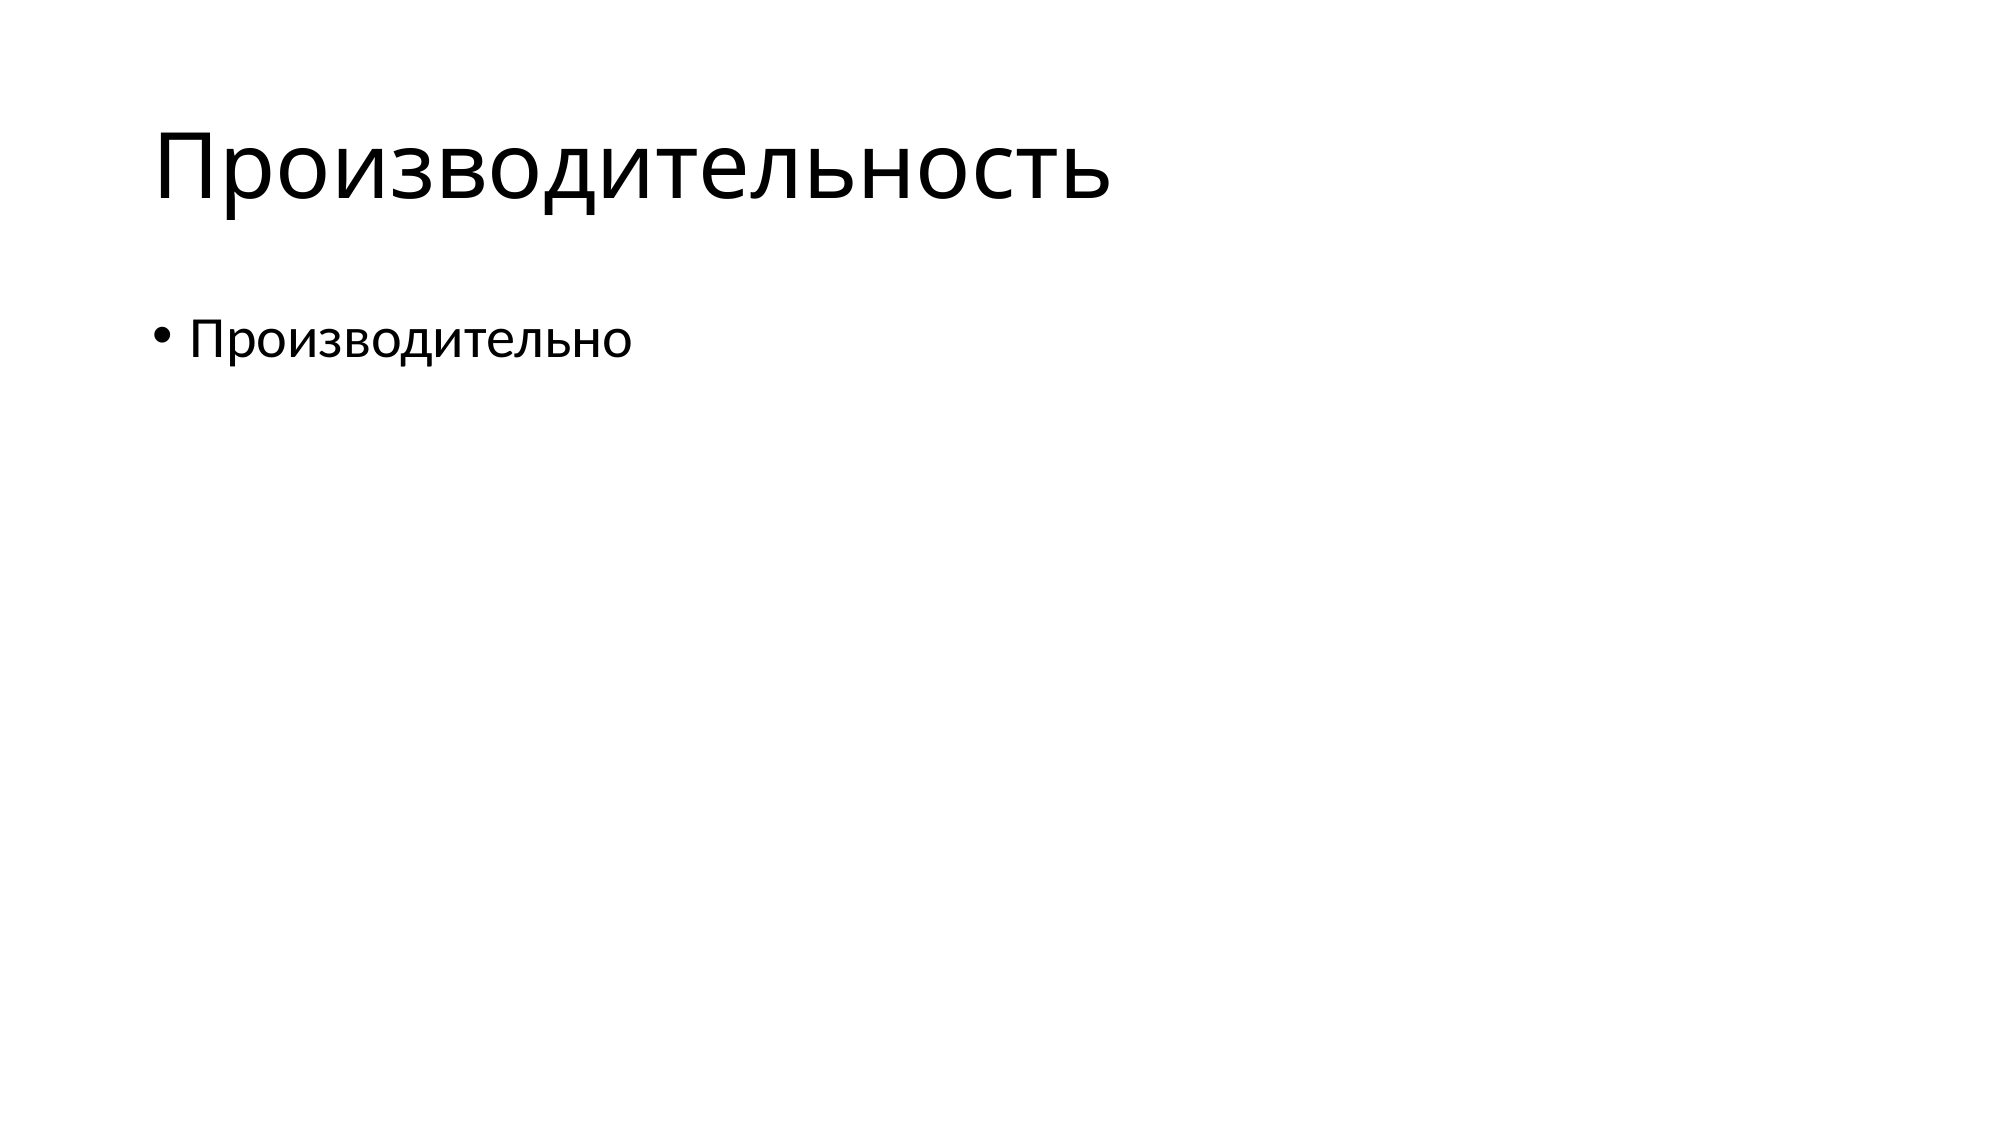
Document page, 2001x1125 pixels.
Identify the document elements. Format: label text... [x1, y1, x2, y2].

title Производительность [137, 59, 1863, 278]
list Производительно [137, 299, 1863, 1014]
